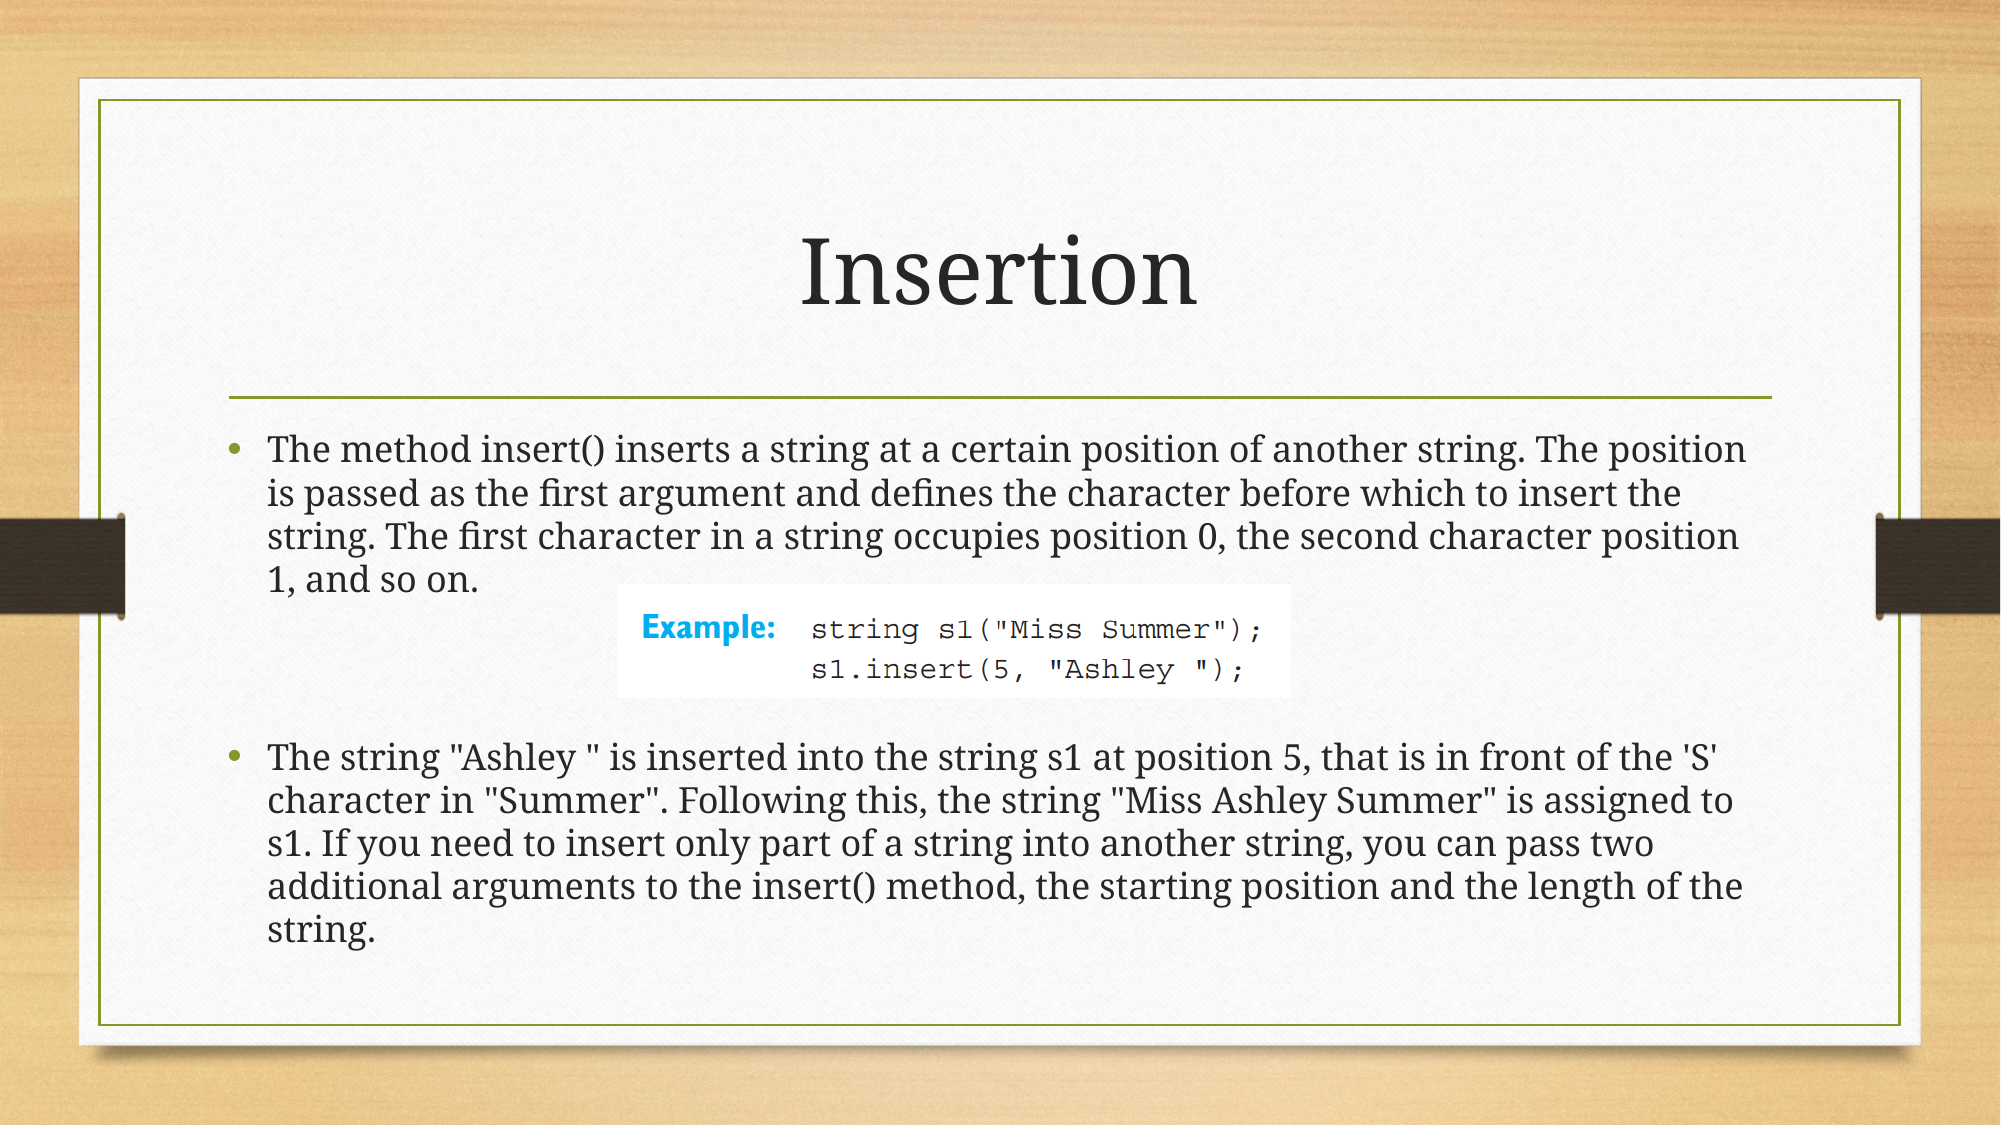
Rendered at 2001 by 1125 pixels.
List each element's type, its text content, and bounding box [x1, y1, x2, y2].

title Insertion [212, 161, 1788, 375]
picture [0, 0, 2001, 1125]
list The method insert() inserts a string at a certain position of another string. The position is passed as the first argument and defines the character before which to insert the string. The first character in a string occupies position 0, the second character position 1, and so on. The string "Ashley " is inserted into the string s1 at position 5, that is in front of the 'S' character in "Summer". Following this, the string "Miss Ashley Summer" is assigned to s1. If you need to insert only part of a string into another string, you can pass two additional arguments to the insert() method, the starting position and the length of the string. [212, 419, 1788, 964]
